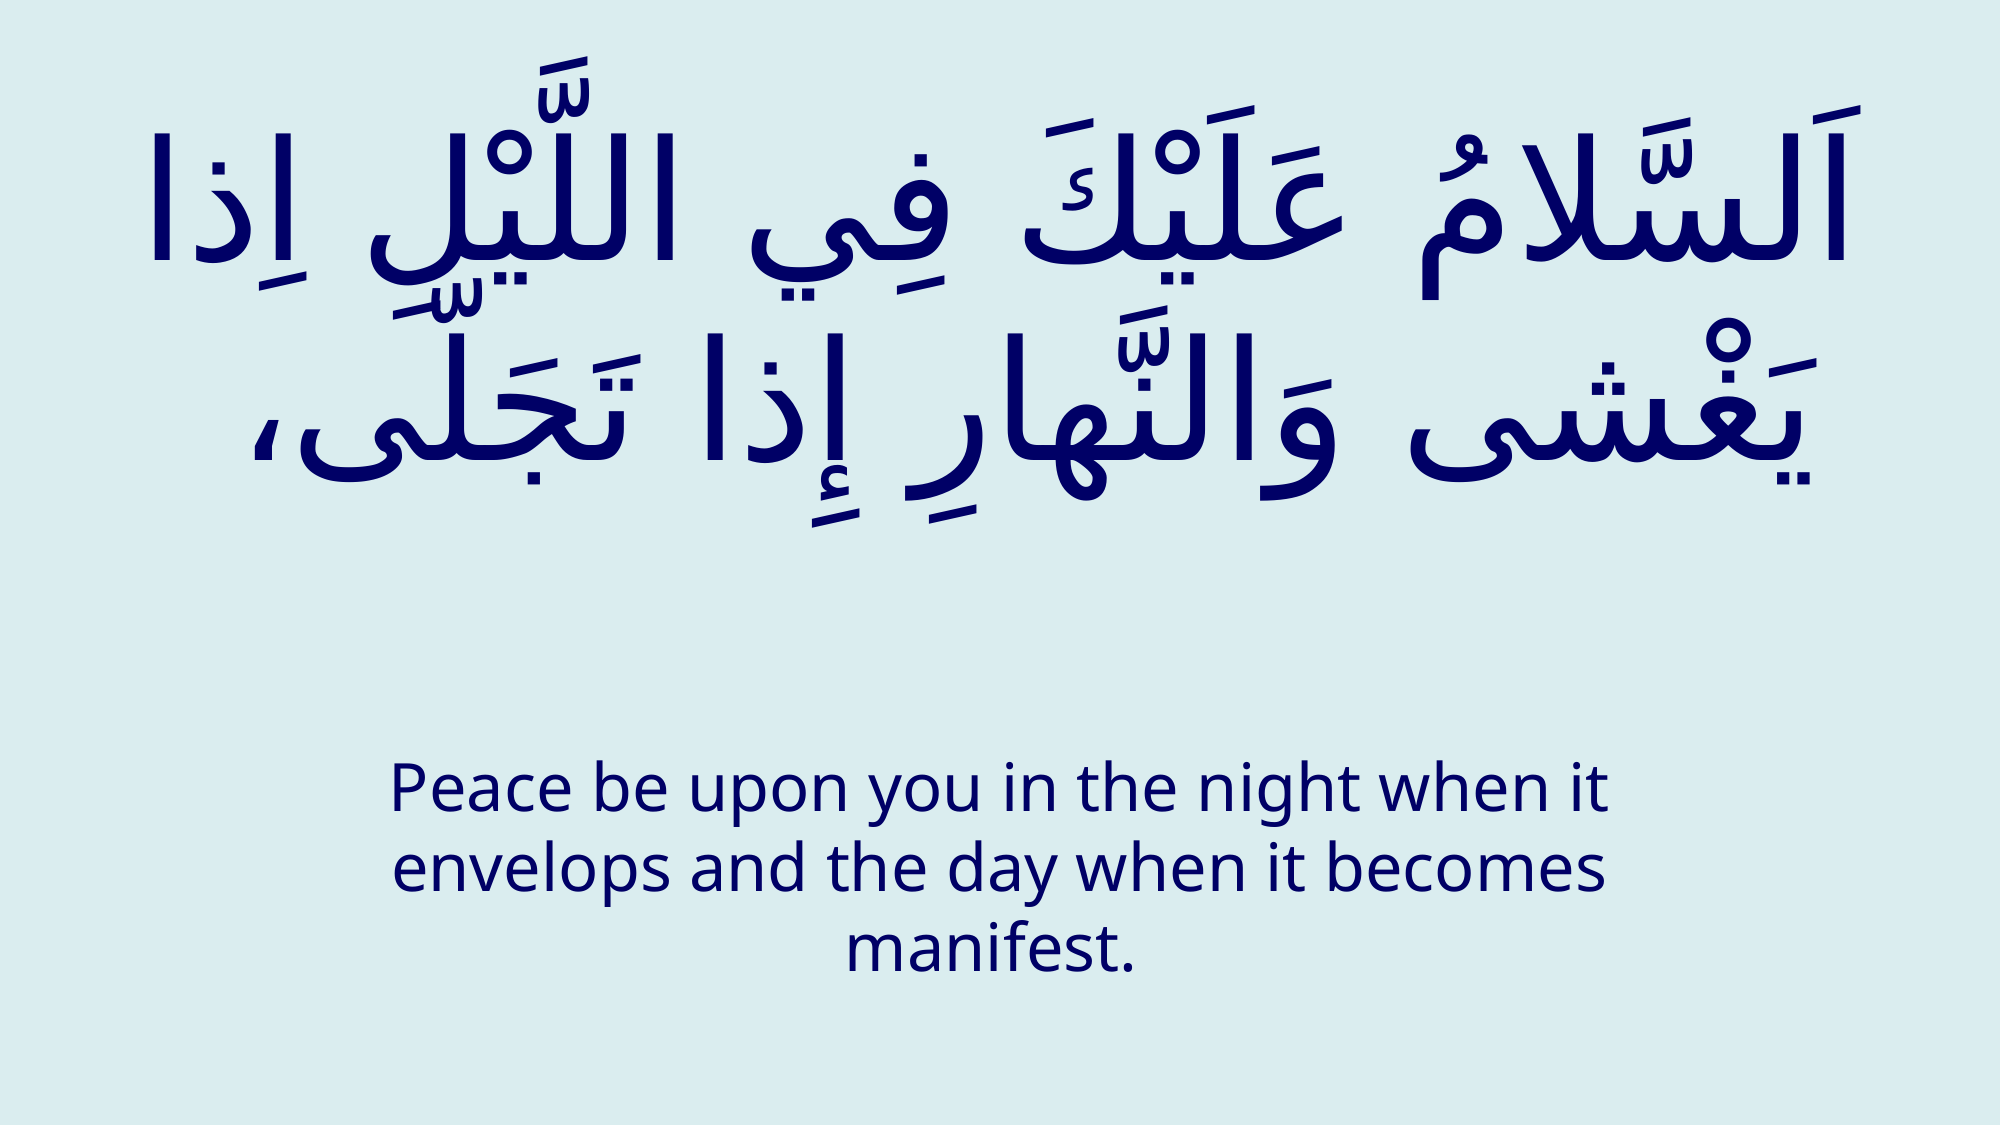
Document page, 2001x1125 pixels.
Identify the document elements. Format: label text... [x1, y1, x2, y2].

list Peace be upon you in the night when it envelops and the day when it becomes manifest. [356, 737, 1644, 1050]
title اَلسَّلامُ عَلَيْكَ فِي اللَّيْلِ اِذا يَغْشى وَالنَّهارِ إِذا تَجَلّى، [0, 200, 2000, 388]
